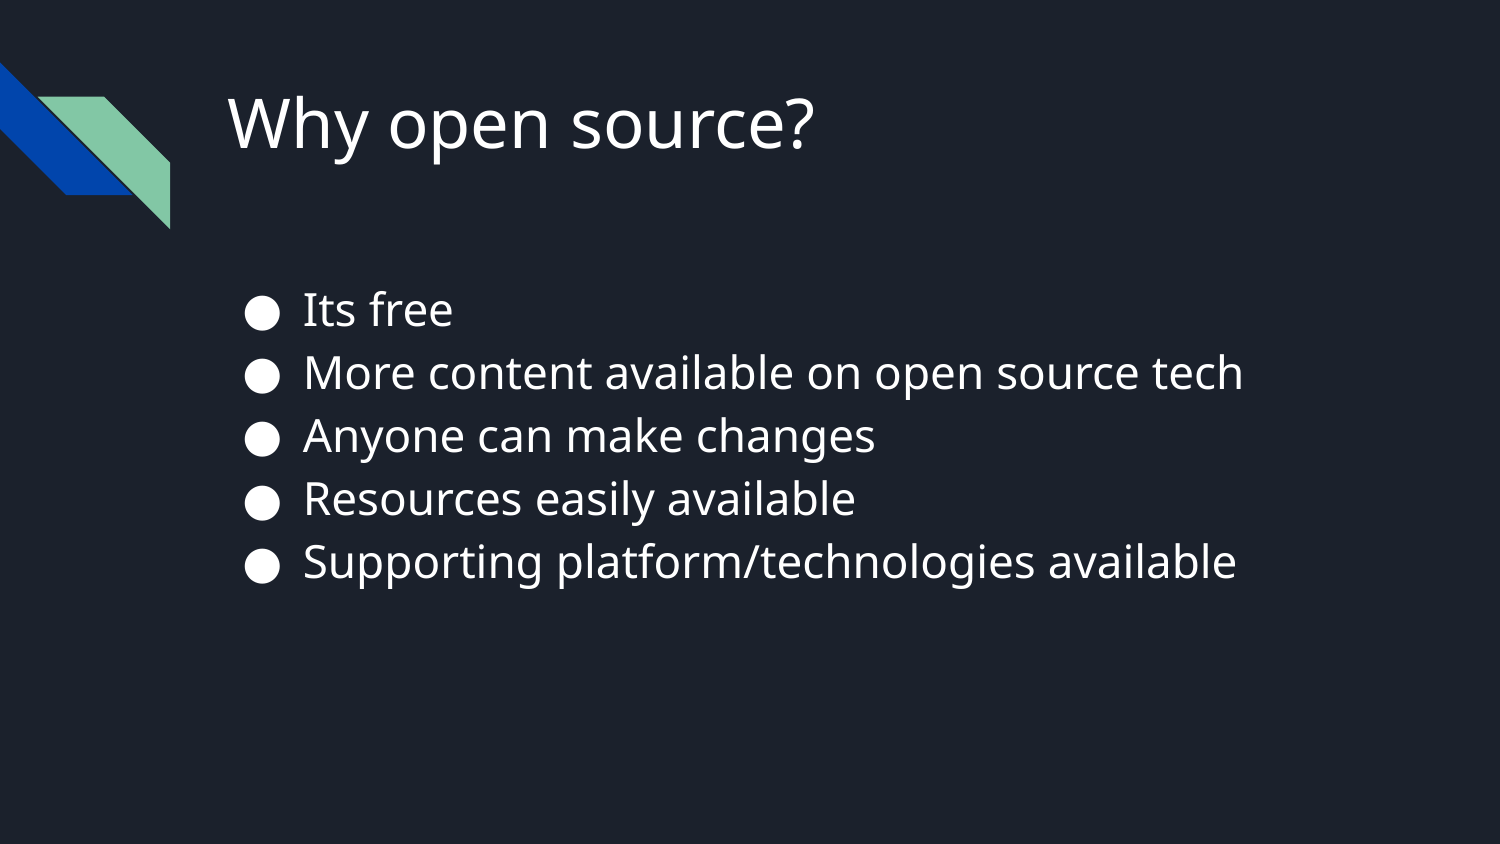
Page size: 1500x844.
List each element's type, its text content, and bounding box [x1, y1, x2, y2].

list Its free More content available on open source tech Anyone can make changes Resources easily available Supporting platform/technologies available [212, 257, 1368, 735]
title Why open source? [212, 64, 1368, 215]
